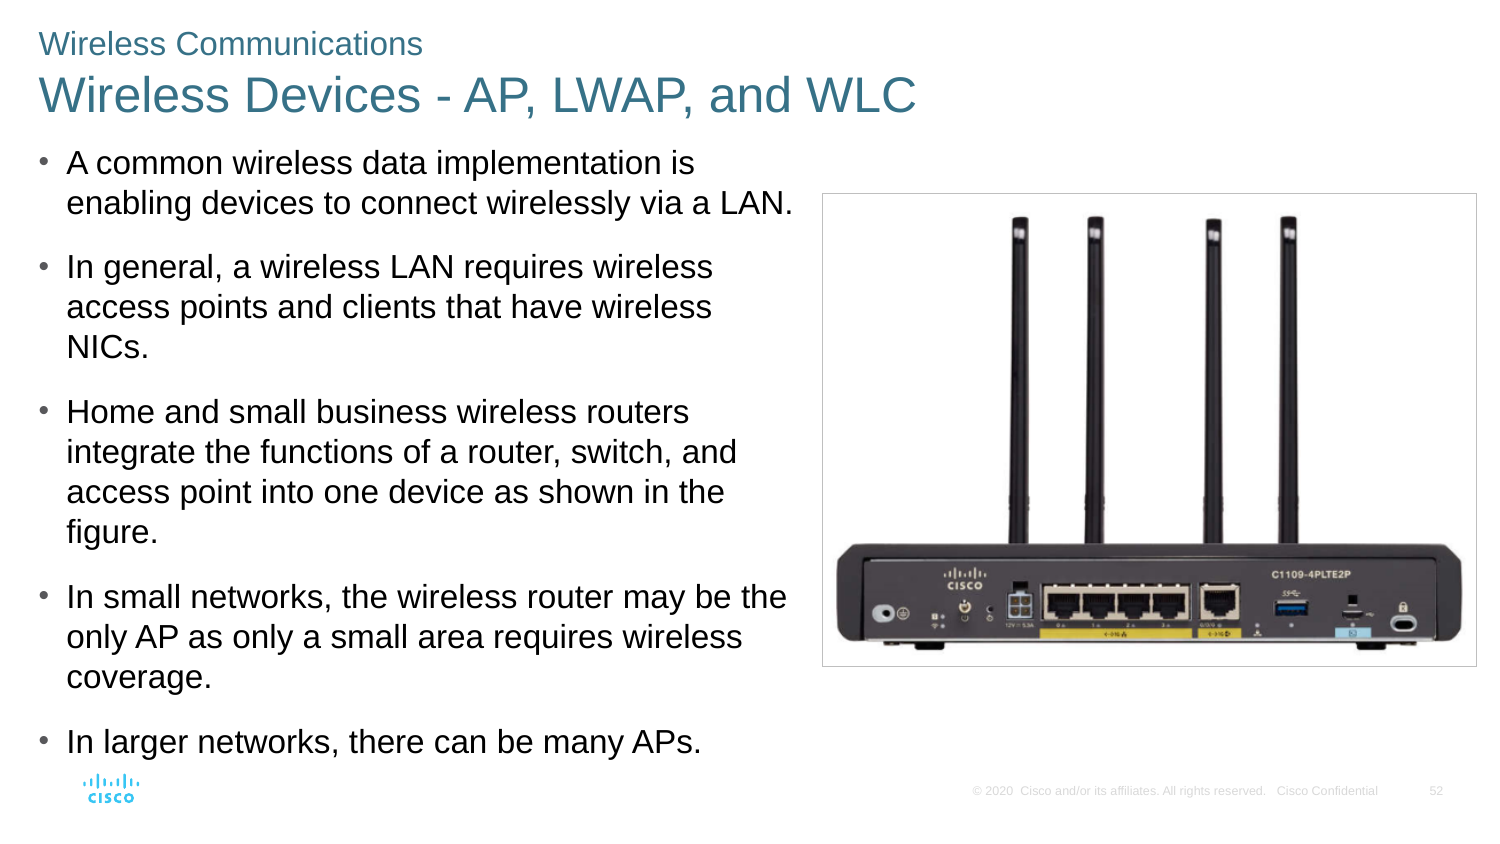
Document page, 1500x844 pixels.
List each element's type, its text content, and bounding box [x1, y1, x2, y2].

picture [822, 193, 1477, 667]
text_box Wireless Communications Wireless Devices - AP, LWAP, and WLC [23, 10, 1500, 135]
list A common wireless data implementation is enabling devices to connect wirelessly via a LAN. In general, a wireless LAN requires wireless access points and clients that have wireless NICs. Home and small business wireless routers integrate the functions of a router, switch, and access point into one device as shown in the figure. In small networks, the wireless router may be the only AP as only a small area requires wireless coverage. In larger networks, there can be many APs. [23, 133, 826, 712]
